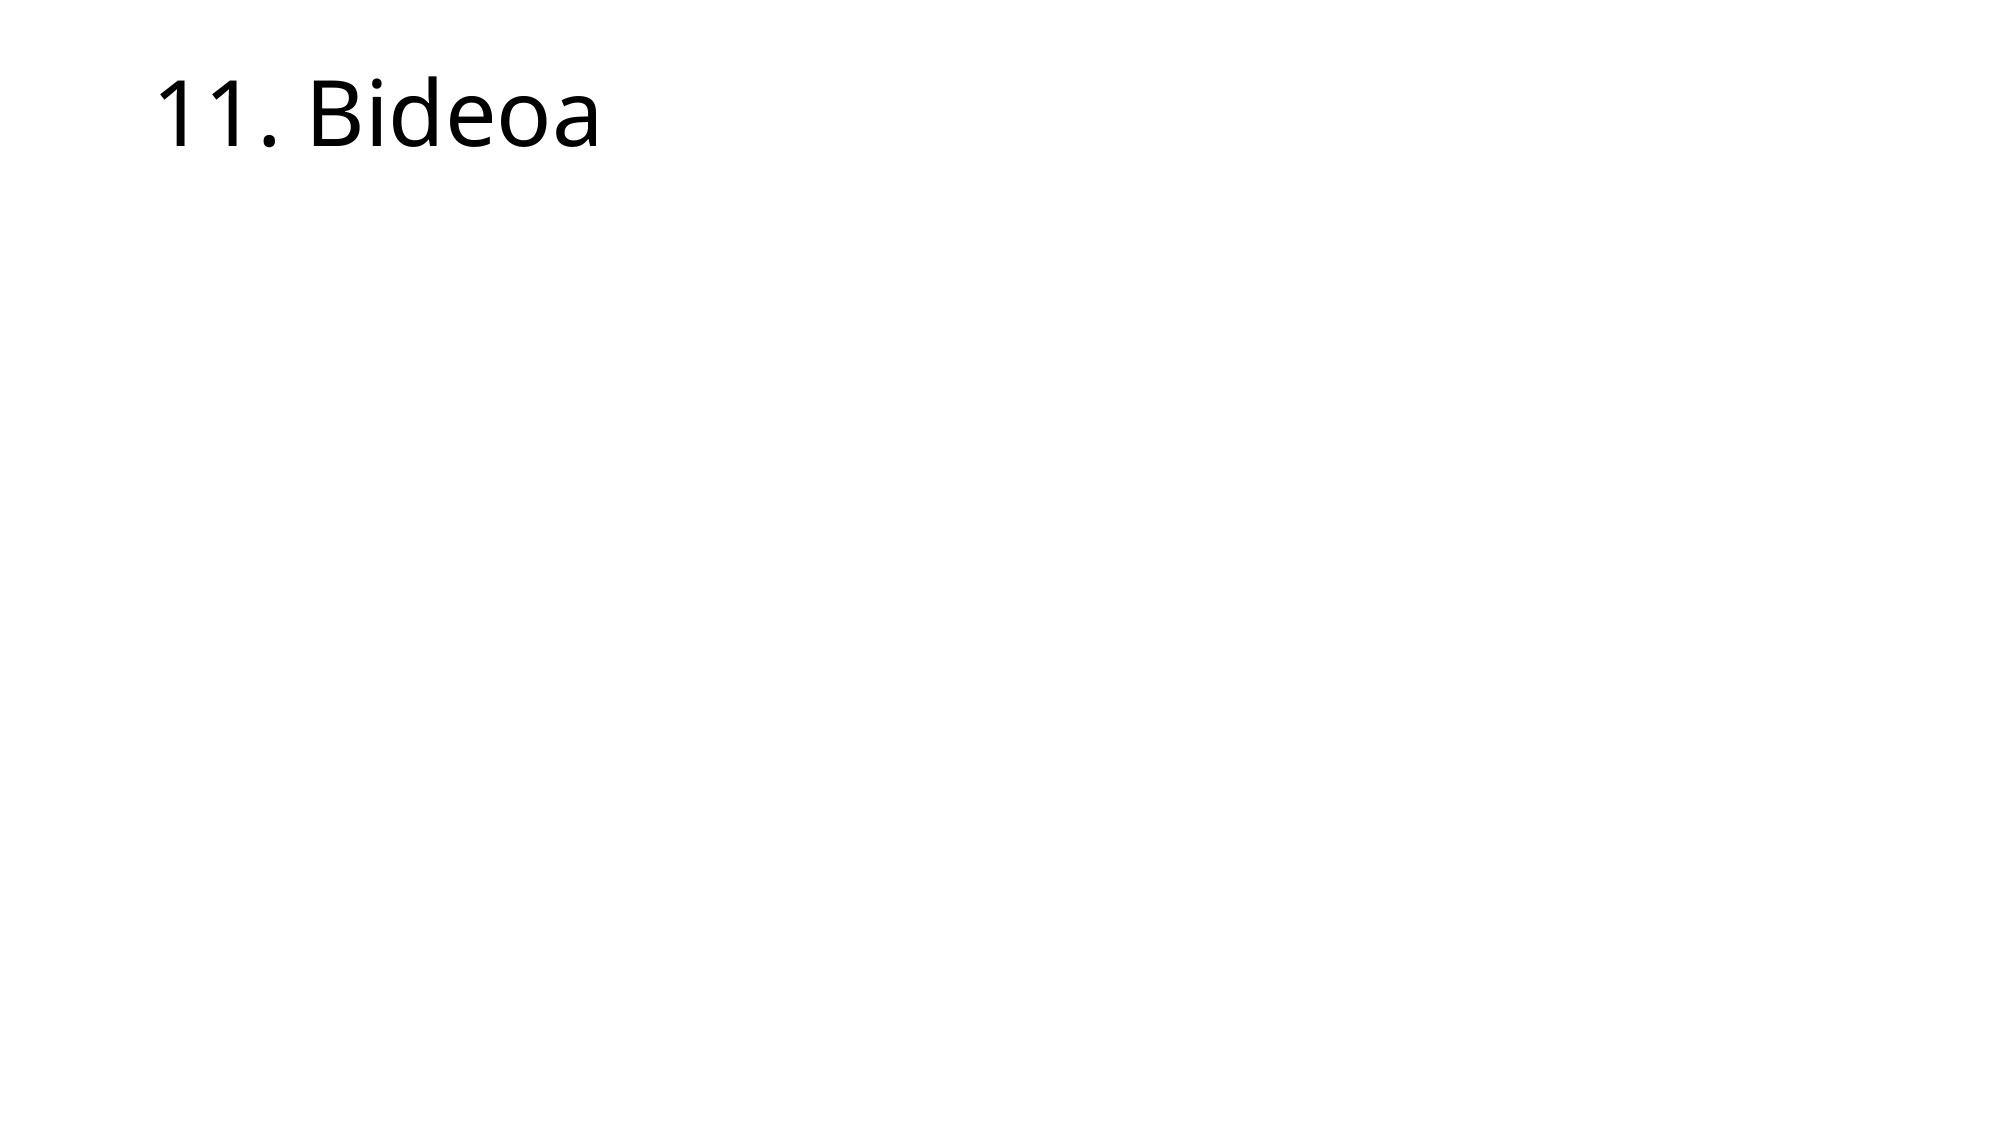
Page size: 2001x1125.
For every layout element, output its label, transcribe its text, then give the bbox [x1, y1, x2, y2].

title 11. Bideoa [137, 59, 1863, 278]
